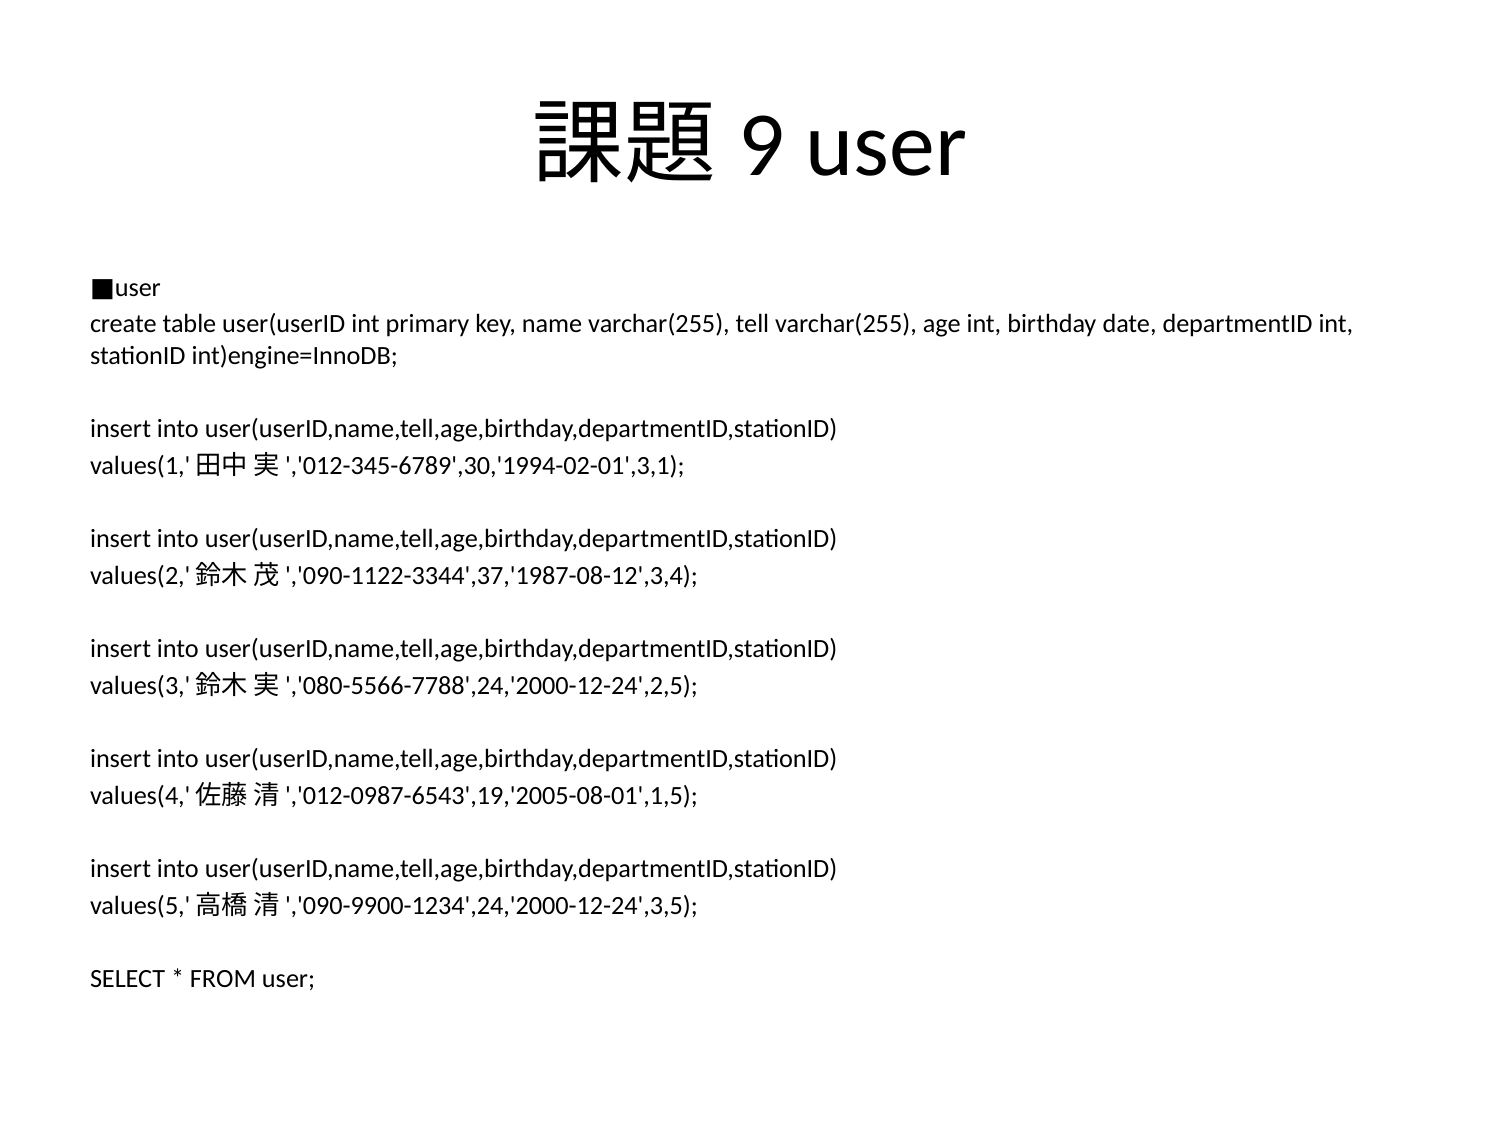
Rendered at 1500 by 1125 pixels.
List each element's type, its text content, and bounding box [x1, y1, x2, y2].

title 課題9 user [75, 45, 1425, 233]
list ■user create table user(userID int primary key, name varchar(255), tell varchar(255), age int, birthday date, departmentID int, stationID int)engine=InnoDB; insert into user(userID,name,tell,age,birthday,departmentID,stationID) values(1,'田中 実','012-345-6789',30,'1994-02-01',3,1); insert into user(userID,name,tell,age,birthday,departmentID,stationID) values(2,'鈴木 茂','090-1122-3344',37,'1987-08-12',3,4); insert into user(userID,name,tell,age,birthday,departmentID,stationID) values(3,'鈴木 実','080-5566-7788',24,'2000-12-24',2,5); insert into user(userID,name,tell,age,birthday,departmentID,stationID) values(4,'佐藤 清','012-0987-6543',19,'2005-08-01',1,5); insert into user(userID,name,tell,age,birthday,departmentID,stationID) values(5,'高橋 清','090-9900-1234',24,'2000-12-24',3,5); SELECT * FROM user; [75, 262, 1425, 1005]
